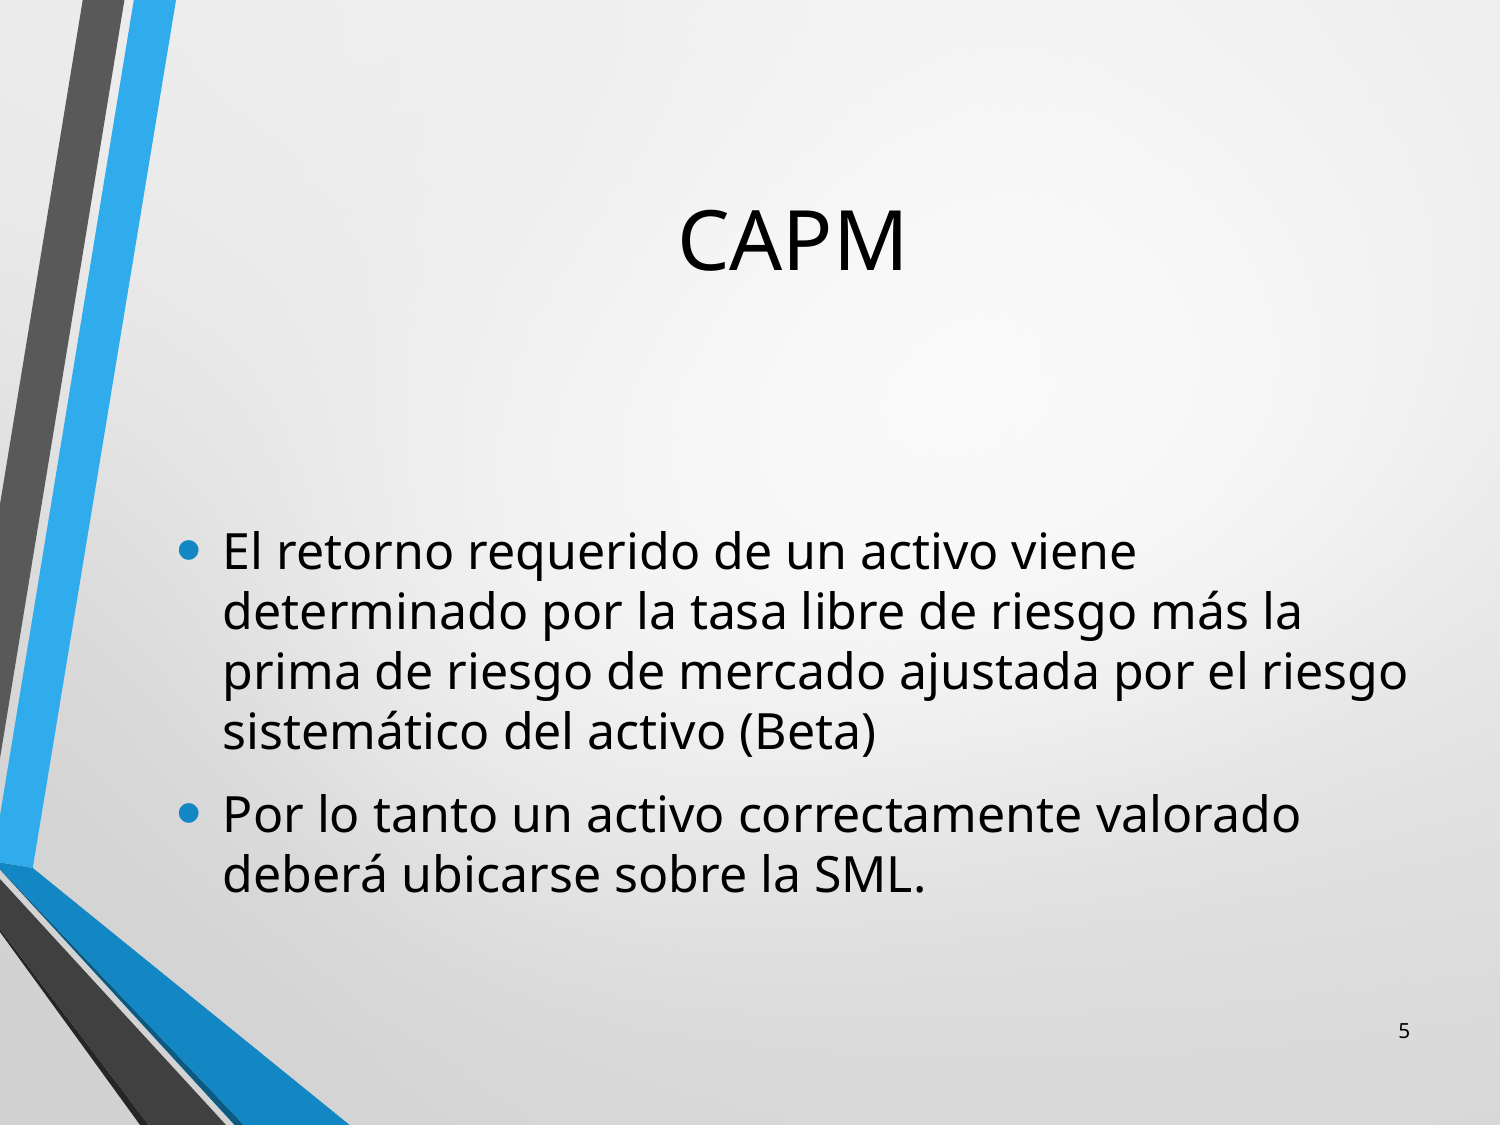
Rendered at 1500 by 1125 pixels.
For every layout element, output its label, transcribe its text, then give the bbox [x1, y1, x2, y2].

list El retorno requerido de un activo viene determinado por la tasa libre de riesgo más la prima de riesgo de mercado ajustada por el riesgo sistemático del activo (Beta) Por lo tanto un activo correctamente valorado deberá ubicarse sobre la SML. [161, 437, 1425, 985]
title CAPM [161, 75, 1425, 400]
slide_number 5 [1354, 1001, 1425, 1062]
